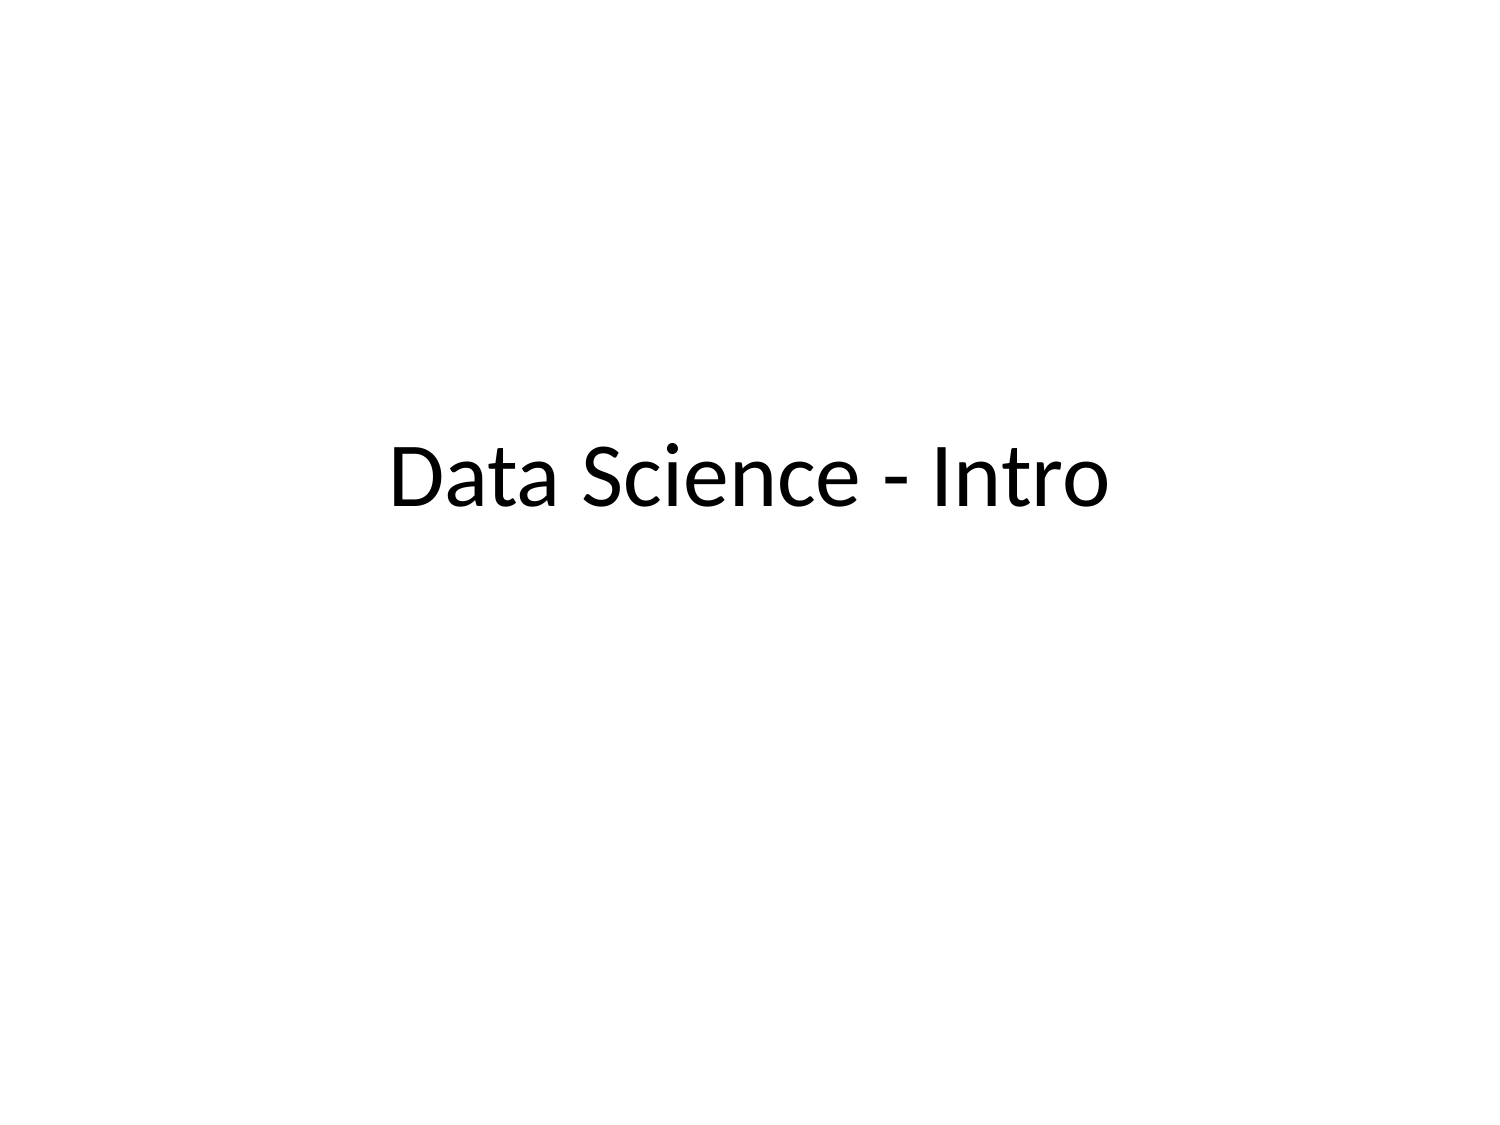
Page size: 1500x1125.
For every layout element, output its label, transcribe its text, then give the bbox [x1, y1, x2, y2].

title Data Science - Intro [112, 349, 1388, 591]
